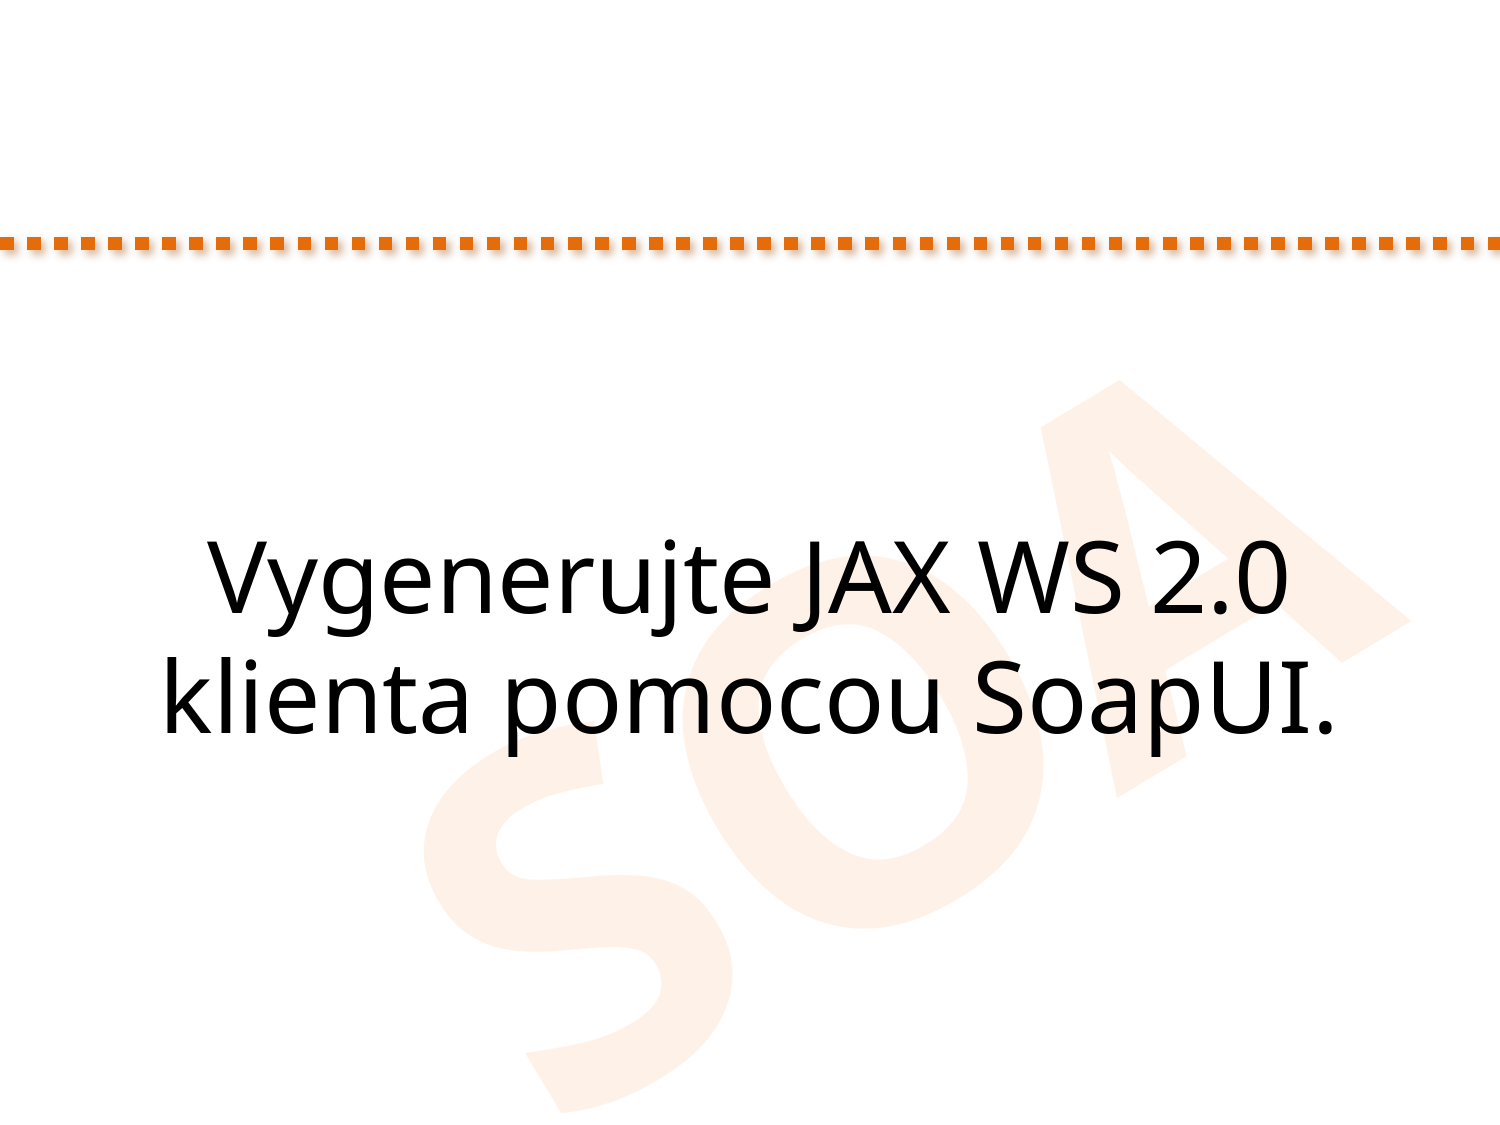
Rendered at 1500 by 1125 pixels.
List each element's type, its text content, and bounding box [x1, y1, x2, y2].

list Vygenerujte JAX WS 2.0 klienta pomocou SoapUI. [75, 262, 1425, 1005]
